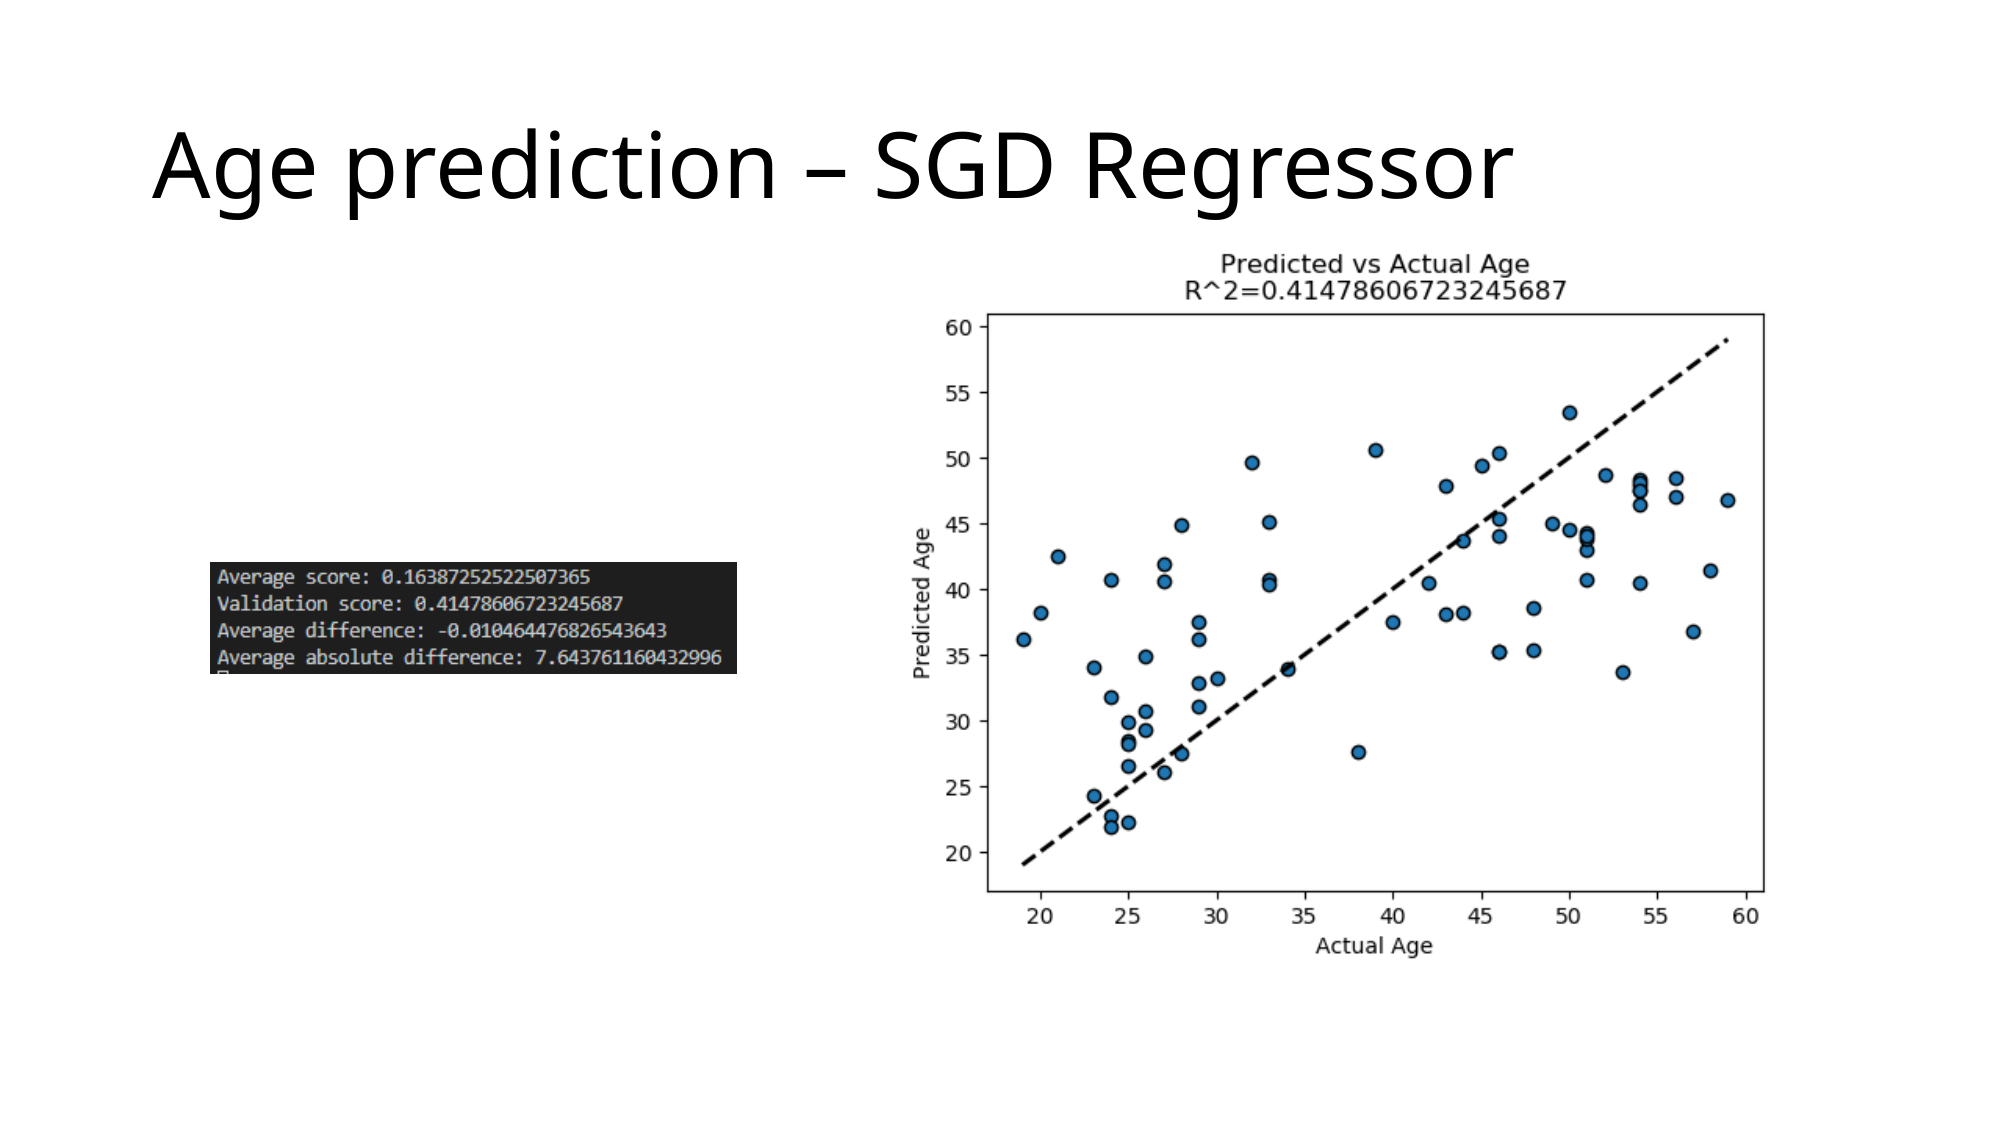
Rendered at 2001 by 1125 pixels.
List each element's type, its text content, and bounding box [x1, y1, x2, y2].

title Age prediction – SGD Regressor [137, 59, 1863, 278]
picture [210, 562, 737, 674]
picture [906, 245, 1790, 960]
